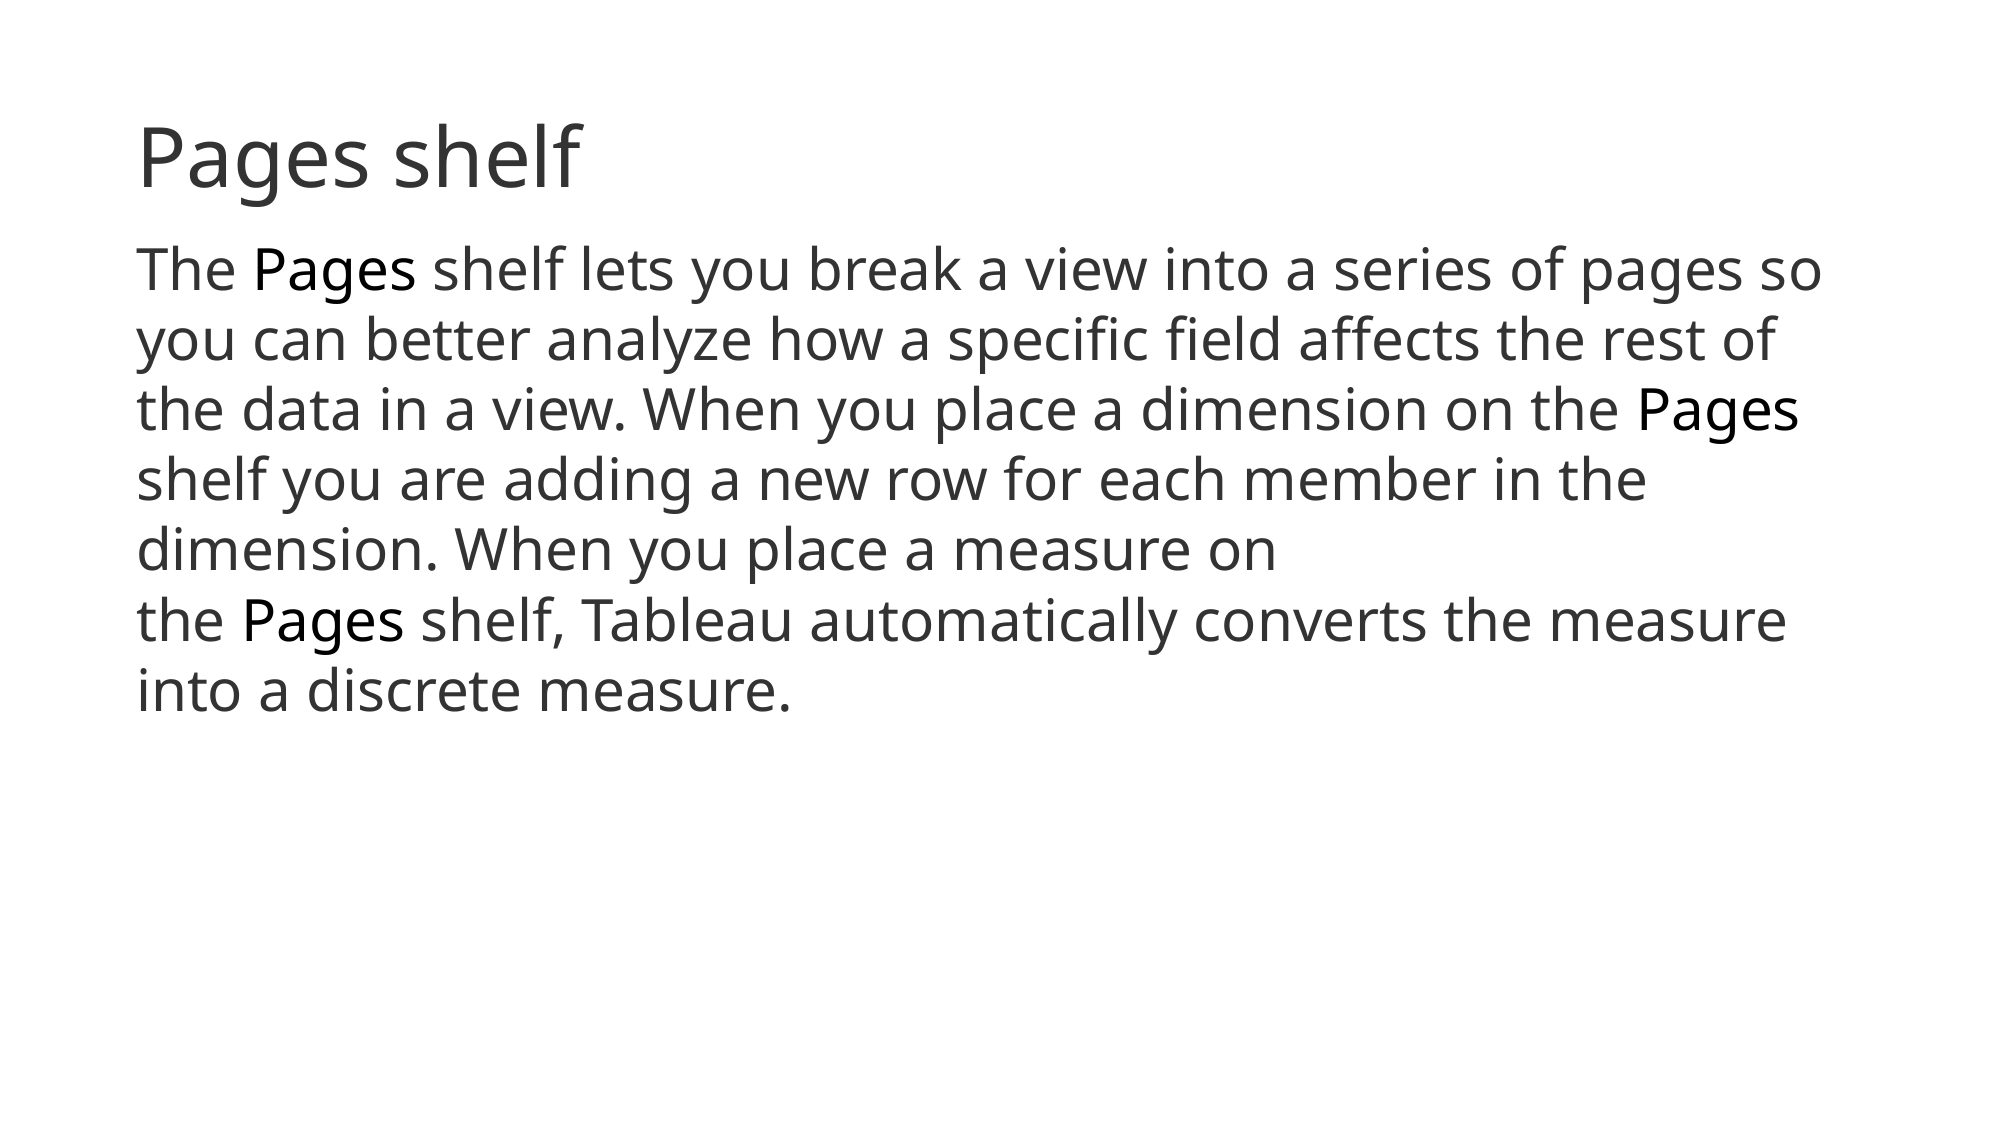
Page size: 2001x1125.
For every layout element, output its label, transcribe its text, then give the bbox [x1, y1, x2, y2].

text_box Pages shelf The Pages shelf lets you break a view into a series of pages so you can better analyze how a specific field affects the rest of the data in a view. When you place a dimension on the Pages shelf you are adding a new row for each member in the dimension. When you place a measure on the Pages shelf, Tableau automatically converts the measure into a discrete measure. [110, 96, 1900, 731]
